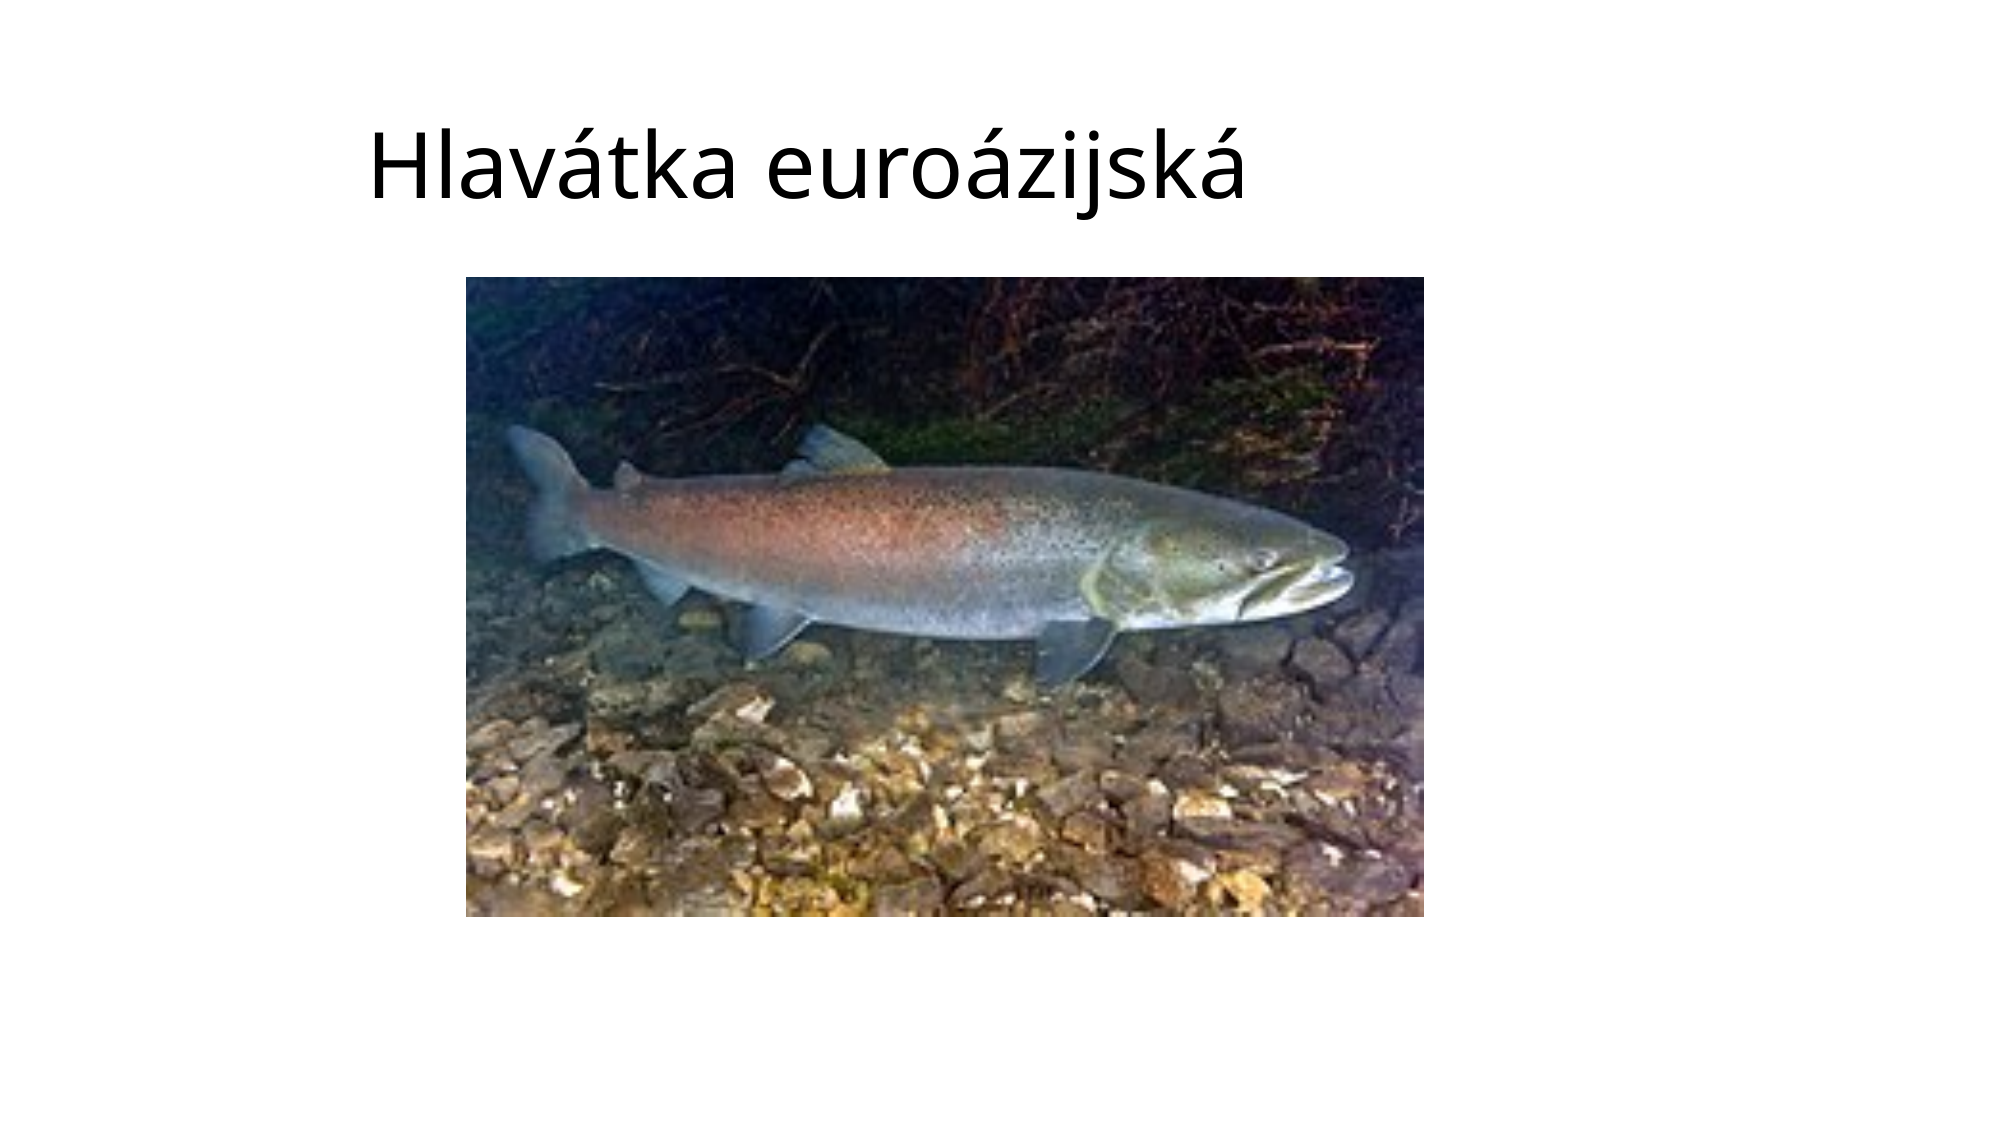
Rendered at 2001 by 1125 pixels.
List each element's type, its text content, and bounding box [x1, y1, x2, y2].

picture [466, 277, 1424, 917]
title Hlavátka euroázijská [137, 59, 1863, 278]
